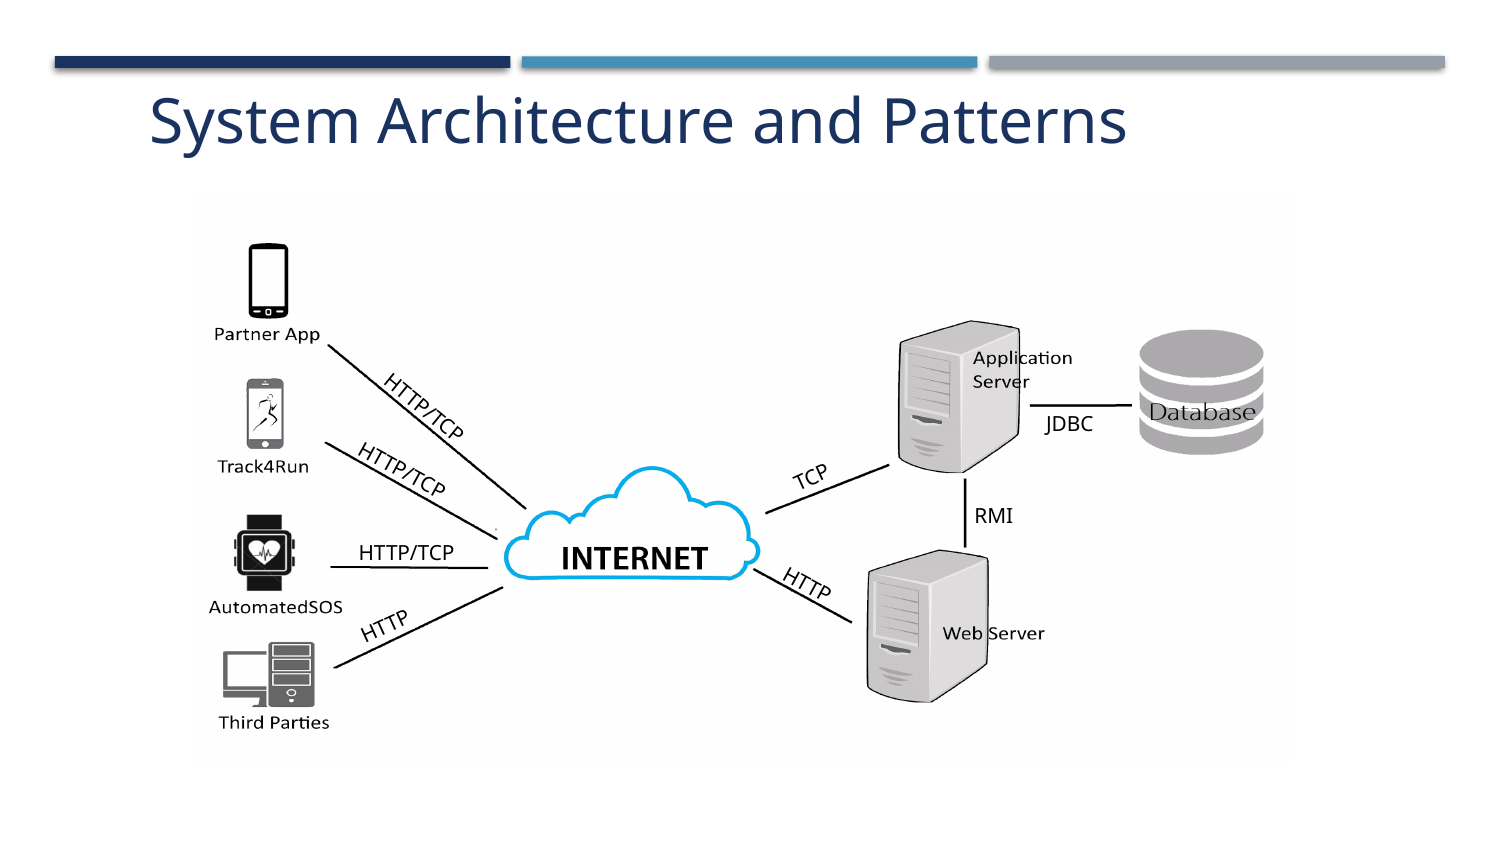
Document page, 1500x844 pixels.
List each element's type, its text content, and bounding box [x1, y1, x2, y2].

title System Architecture and Patterns [134, 66, 1366, 157]
picture [194, 196, 1292, 763]
